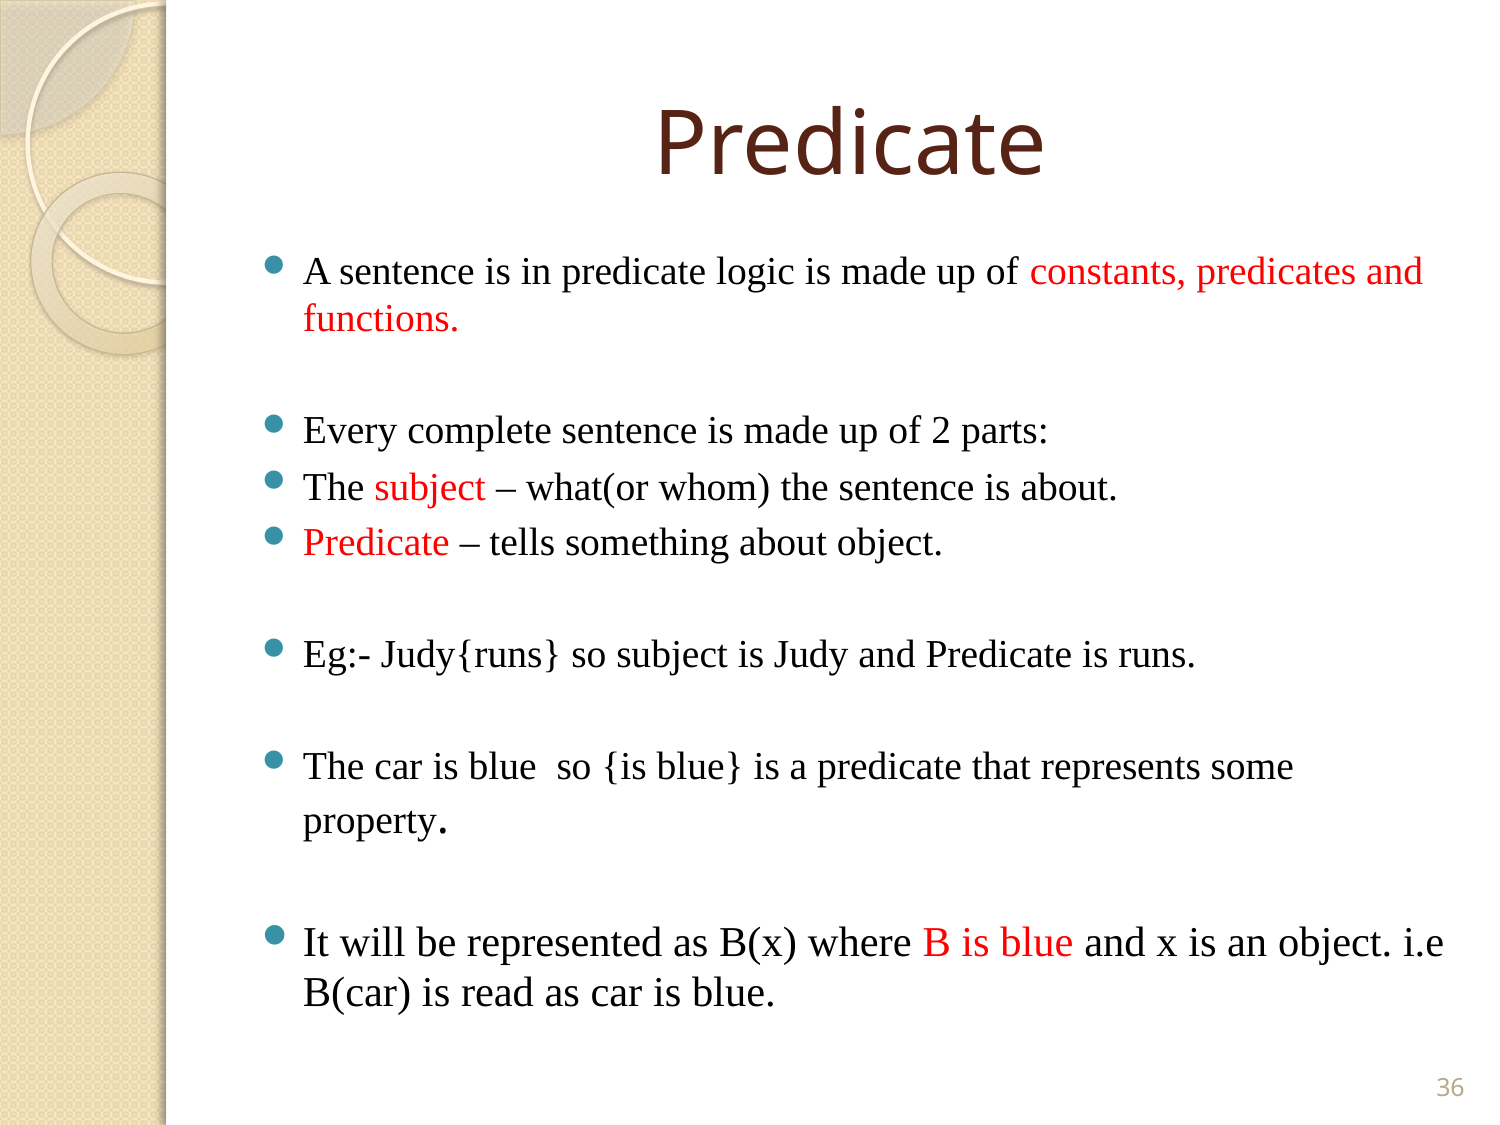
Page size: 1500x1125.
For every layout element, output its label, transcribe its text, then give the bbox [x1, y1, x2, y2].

list A sentence is in predicate logic is made up of constants, predicates and functions. Every complete sentence is made up of 2 parts: The subject – what(or whom) the sentence is about. Predicate – tells something about object. Eg:- Judy{runs} so subject is Judy and Predicate is runs. The car is blue so {is blue} is a predicate that represents some property. It will be represented as B(x) where B is blue and x is an object. i.e B(car) is read as car is blue. [235, 237, 1466, 1025]
title Predicate [235, 45, 1466, 233]
slide_number 36 [1413, 1034, 1488, 1113]
